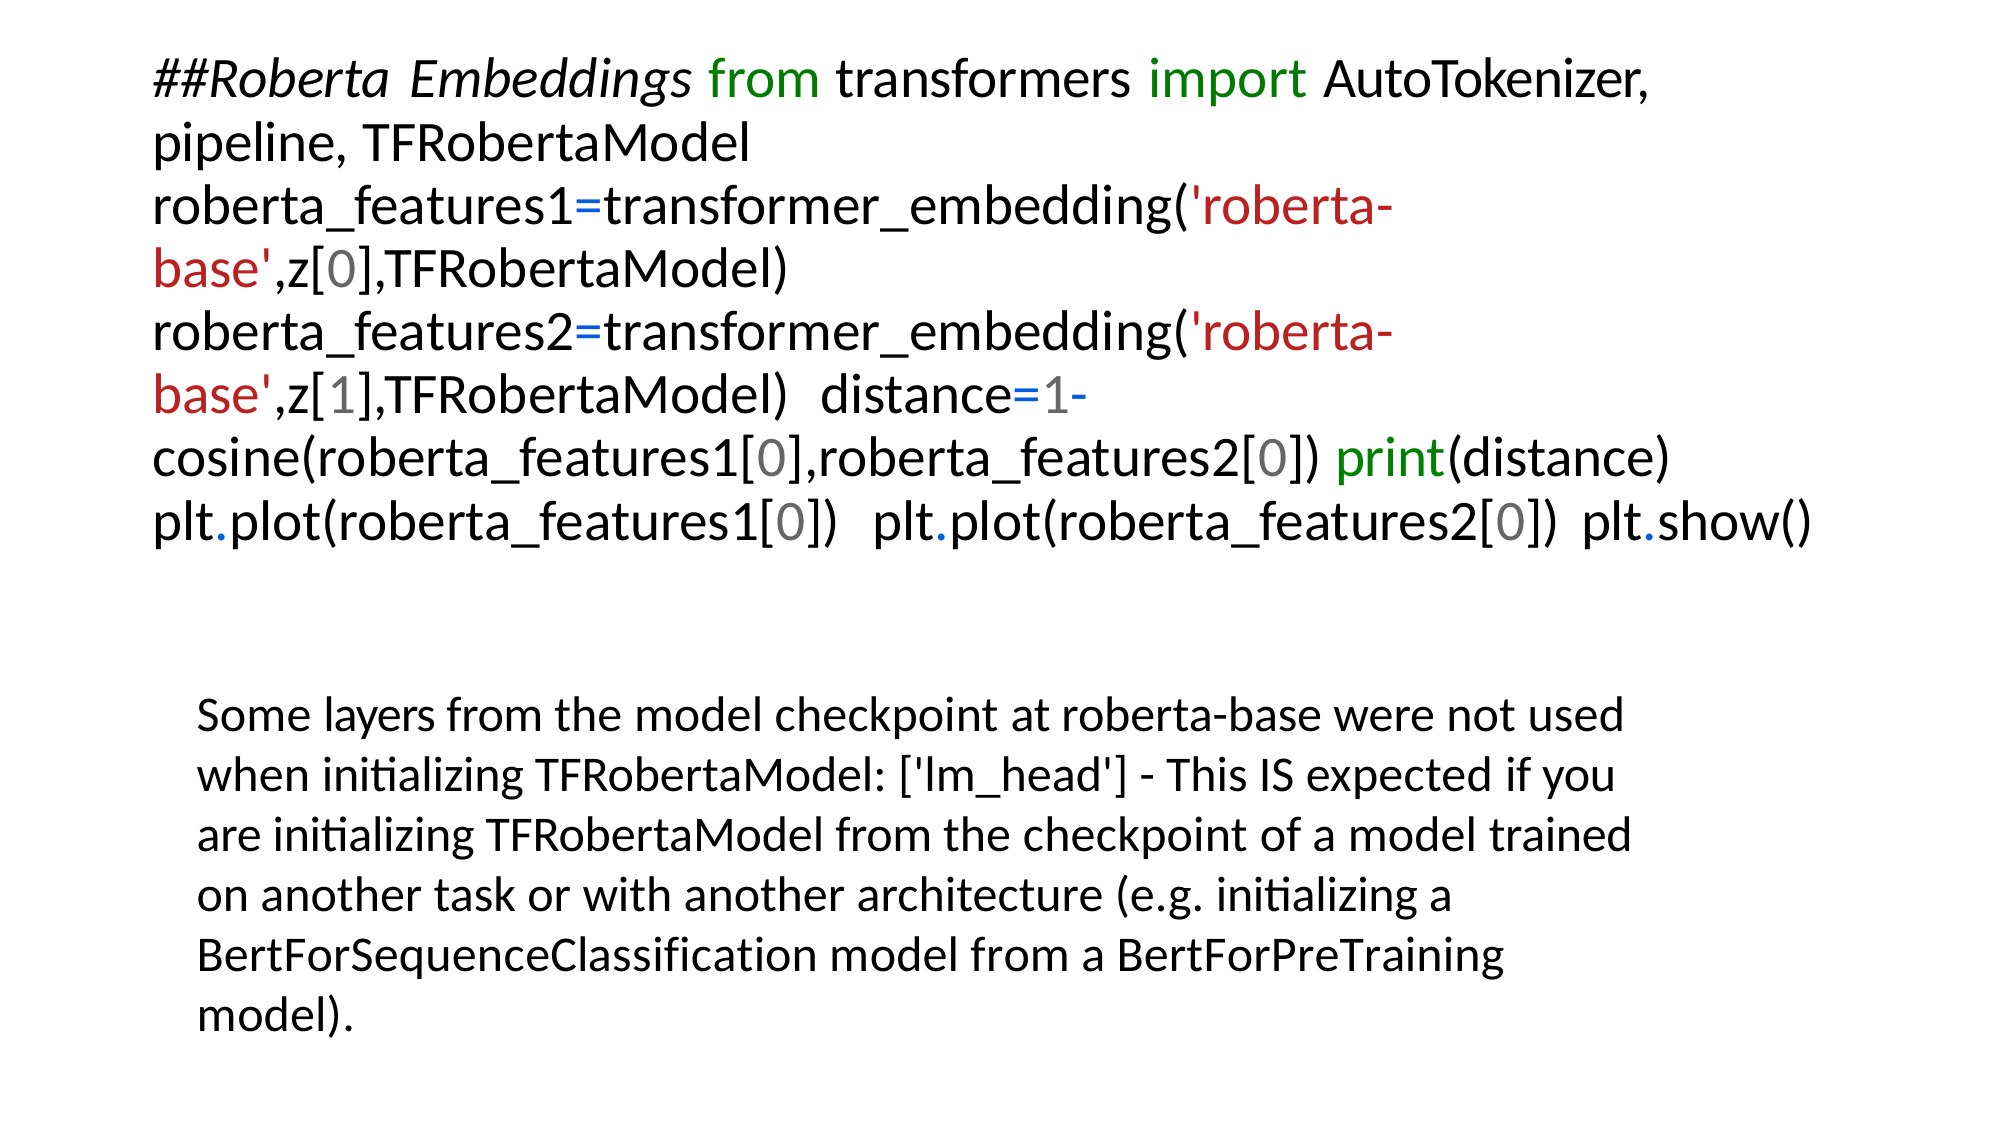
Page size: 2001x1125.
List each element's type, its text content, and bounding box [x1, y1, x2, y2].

text_box ##Roberta Embeddings from transformers import AutoTokenizer, pipeline, TFRobertaModel roberta_features1=transformer_embedding('roberta- base',z[0],TFRobertaModel) roberta_features2=transformer_embedding('roberta- base',z[1],TFRobertaModel) distance=1- cosine(roberta_features1[0],roberta_features2[0]) print(distance) plt.plot(roberta_features1[0]) plt.plot(roberta_features2[0]) plt.show() Some layers from the model checkpoint at roberta-base were not used when initializing TFRobertaModel: ['lm_head'] - This IS expected if you are initializing TFRobertaModel from the checkpoint of a model trained on another task or with another architecture (e.g. initializing a BertForSequenceClassification model from a BertForPreTraining model). [150, 39, 1822, 1042]
